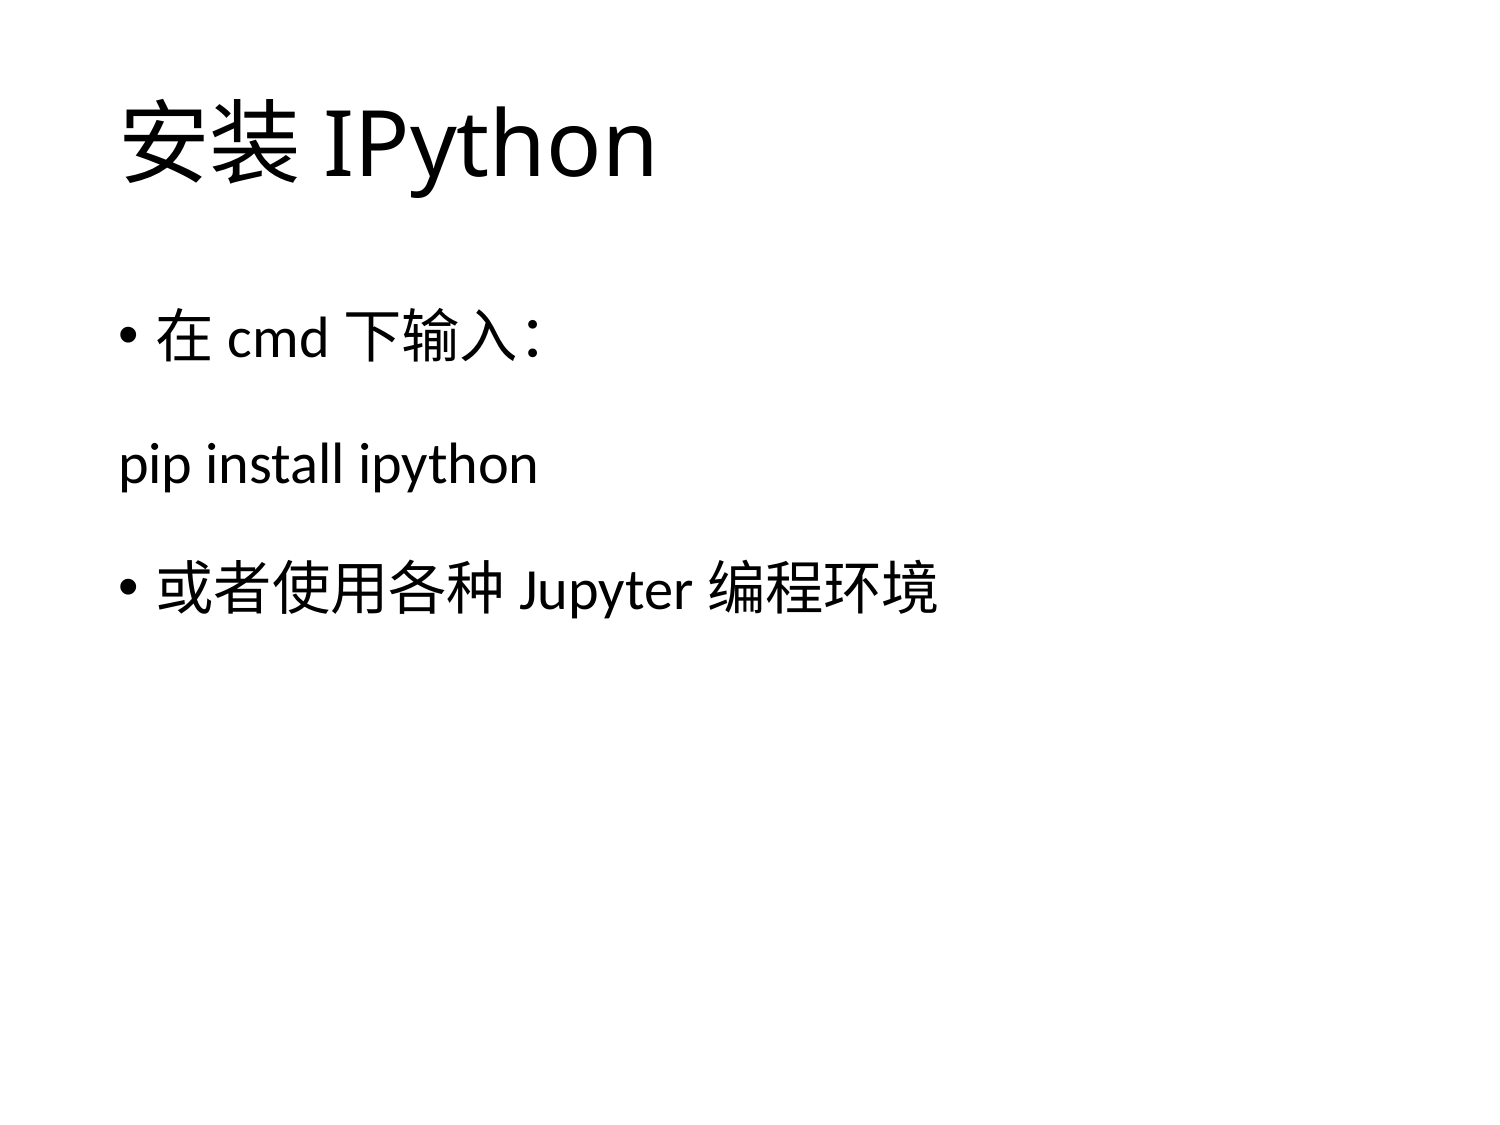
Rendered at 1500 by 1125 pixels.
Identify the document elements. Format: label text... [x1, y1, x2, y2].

title 安装IPython [103, 59, 1397, 235]
list 在cmd下输入： pip install ipython 或者使用各种Jupyter编程环境 [103, 256, 1397, 1014]
